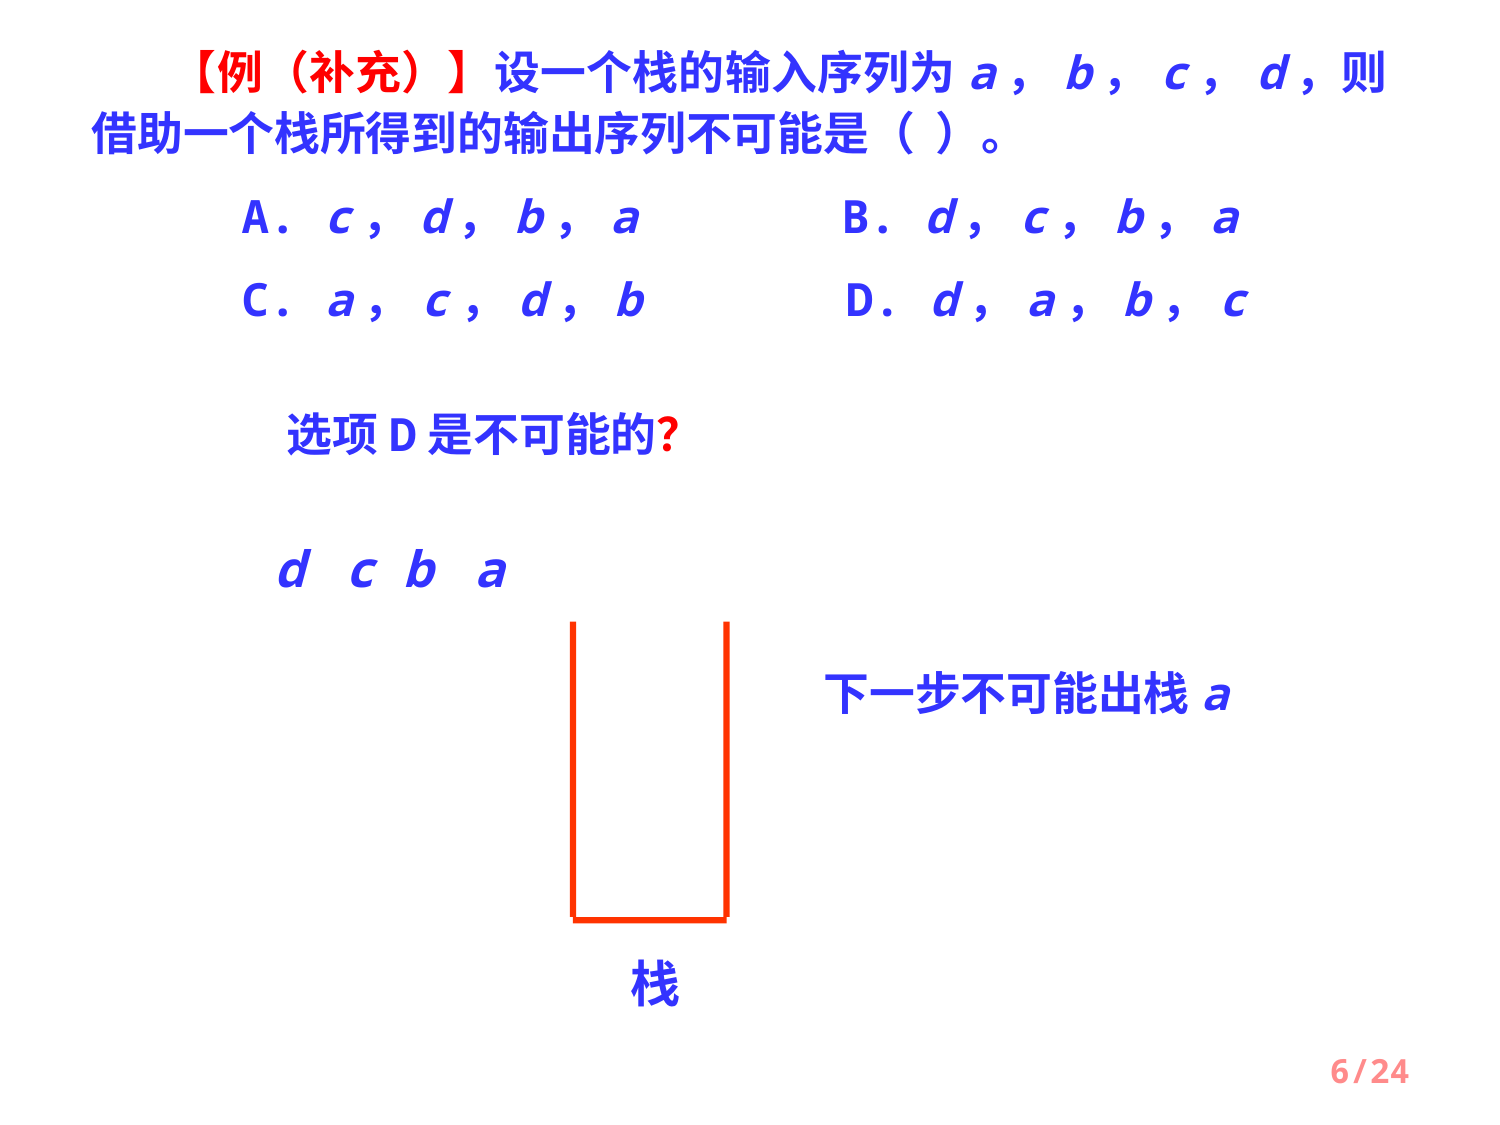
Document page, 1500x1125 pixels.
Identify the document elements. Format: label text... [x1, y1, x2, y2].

text_box 选项D是不可能的？ [210, 398, 779, 469]
text_box c [325, 537, 396, 598]
slide_number 6/24 [1074, 1042, 1425, 1103]
text_box a [455, 537, 526, 598]
text_box 栈 [620, 952, 691, 1013]
text_box 【例（补充）】设一个栈的输入序列为a，b，c，d，则借助一个栈所得到的输出序列不可能是（ ）。 A. c，d，b，a B. d，c，b，a C. a，c，d，b D. d，a，b，c [76, 30, 1402, 394]
text_box d [253, 537, 325, 598]
text_box 下一步不可能出栈a [809, 657, 1329, 727]
text_box b [396, 537, 455, 598]
